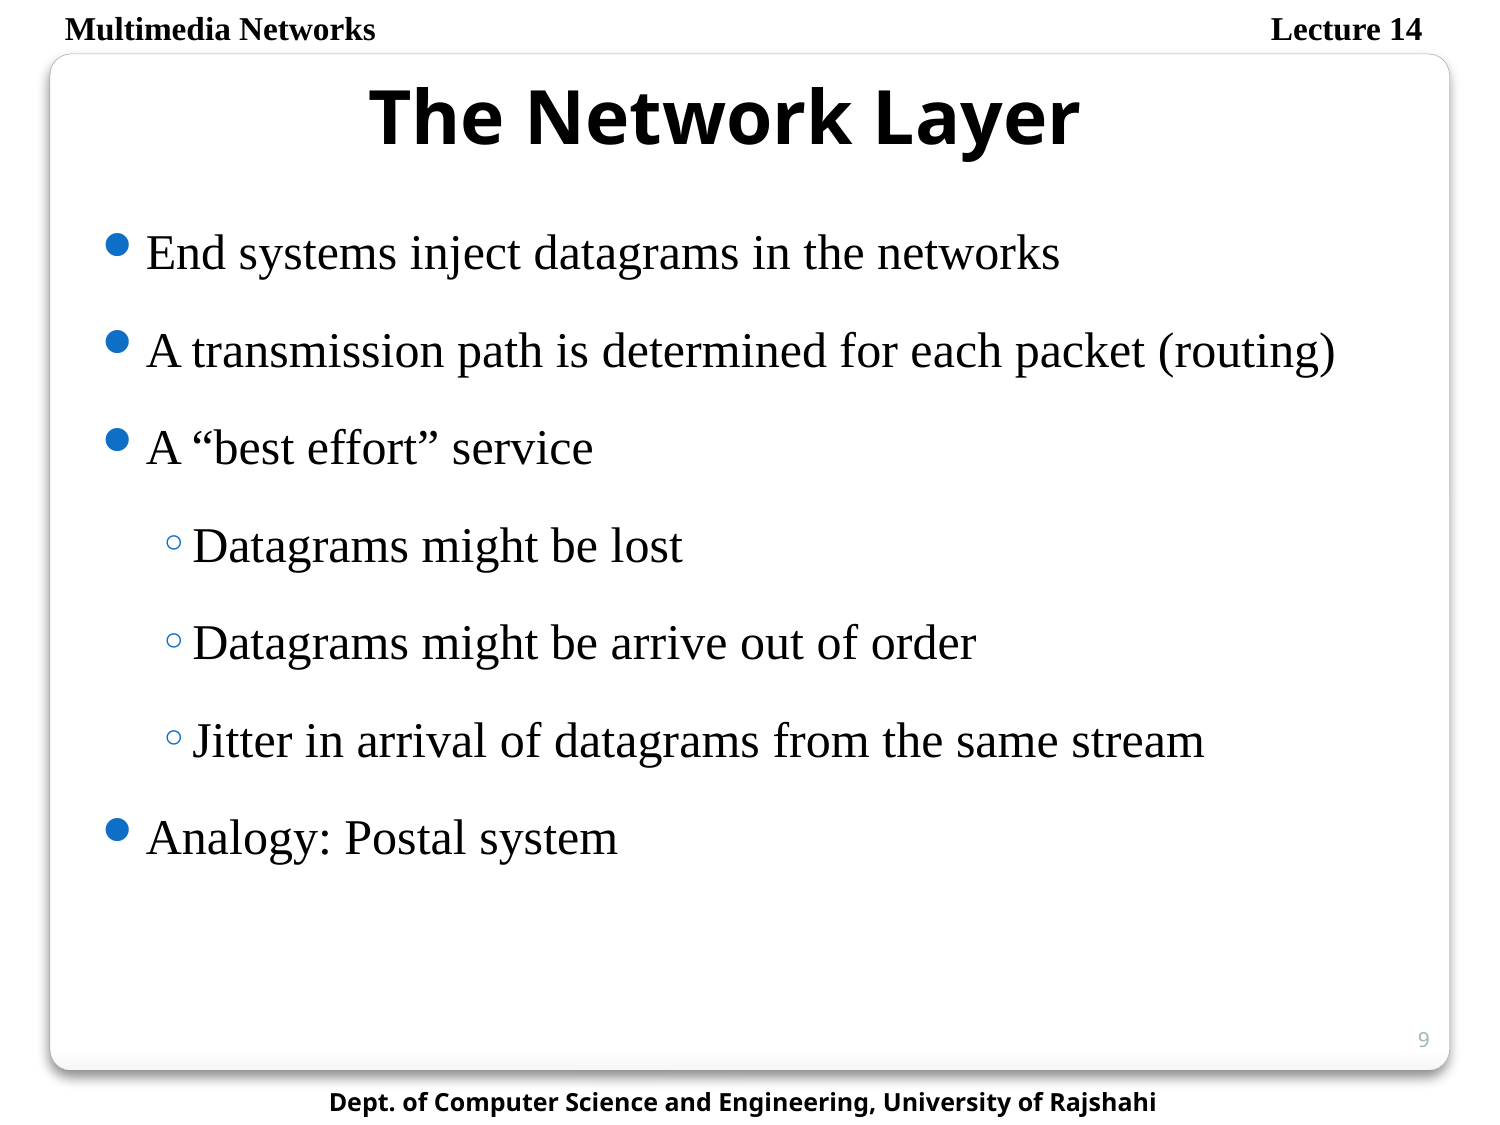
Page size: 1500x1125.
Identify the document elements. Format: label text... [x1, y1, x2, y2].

text_box End systems inject datagrams in the networks A transmission path is determined for each packet (routing) A “best effort” service Datagrams might be lost Datagrams might be arrive out of order Jitter in arrival of datagrams from the same stream Analogy: Postal system [87, 212, 1363, 1050]
text_box Multimedia Networks [50, 0, 400, 55]
text_box Lecture 14 [1137, 0, 1438, 55]
text_box Dept. of Computer Science and Engineering, University of Rajshahi [74, 1079, 1413, 1125]
slide_number 9 [1369, 1002, 1445, 1063]
text_box The Network Layer [87, 62, 1363, 206]
